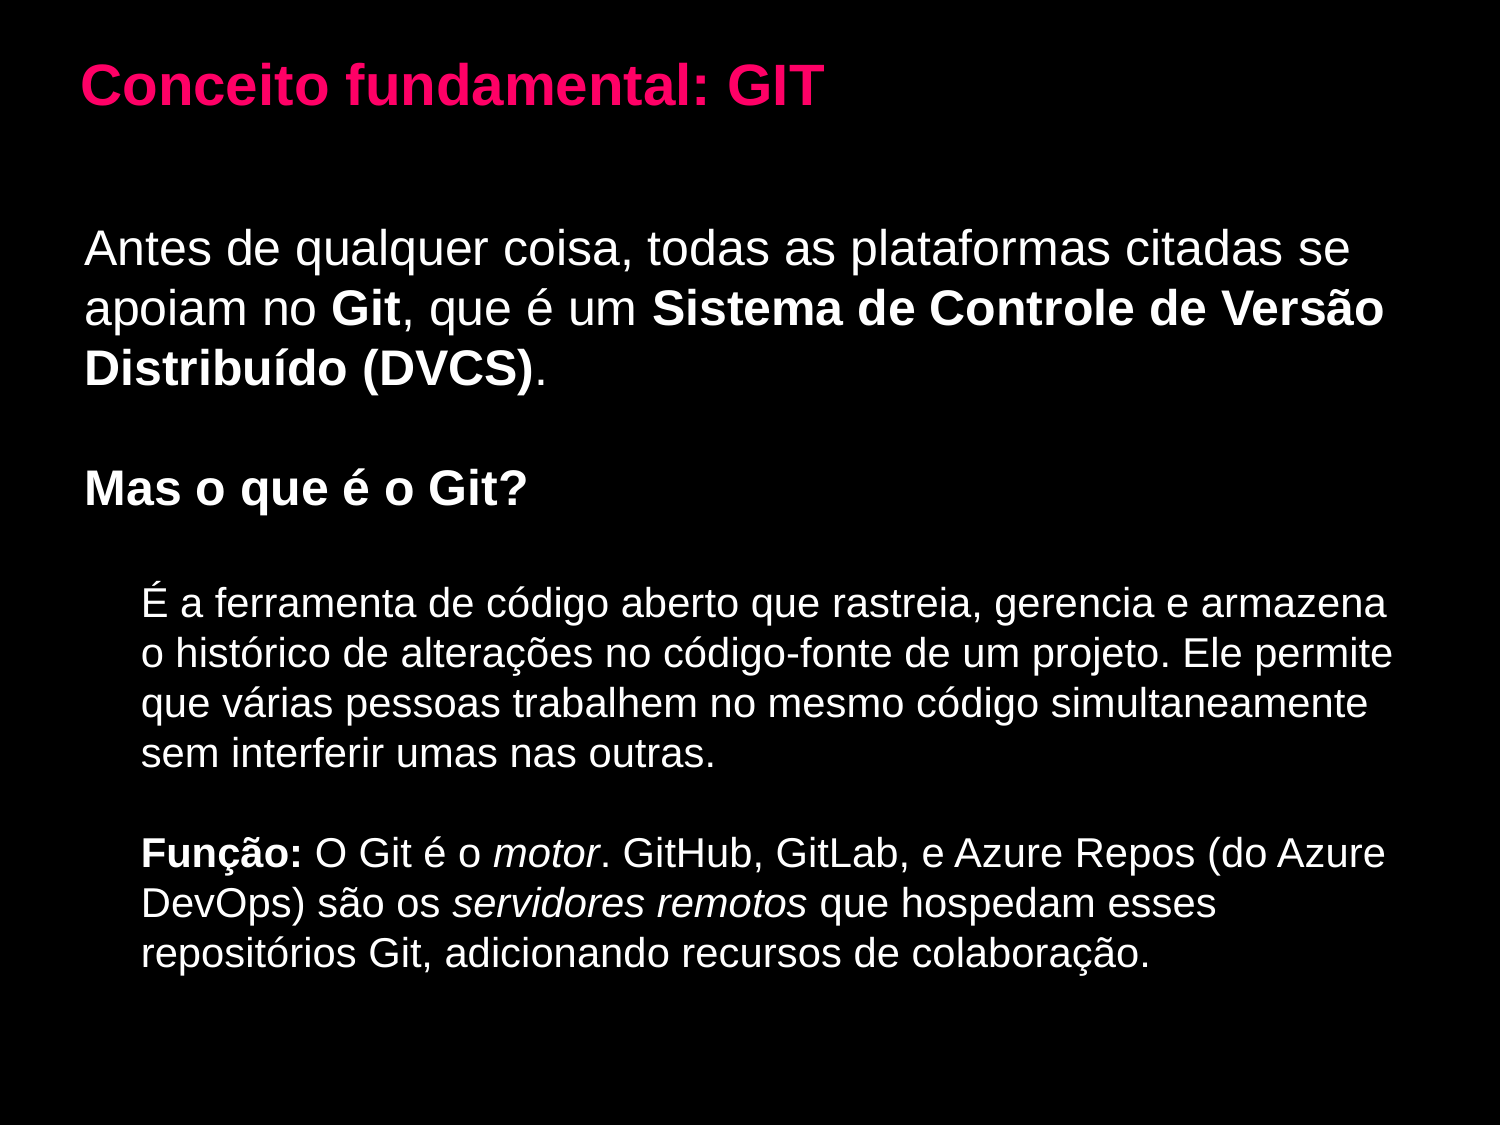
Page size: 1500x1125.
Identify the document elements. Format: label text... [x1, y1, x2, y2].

text_box Antes de qualquer coisa, todas as plataformas citadas se apoiam no Git, que é um Sistema de Controle de Versão Distribuído (DVCS). Mas o que é o Git? É a ferramenta de código aberto que rastreia, gerencia e armazena o histórico de alterações no código-fonte de um projeto. Ele permite que várias pessoas trabalhem no mesmo código simultaneamente sem interferir umas nas outras. Função: O Git é o motor. GitHub, GitLab, e Azure Repos (do Azure DevOps) são os servidores remotos que hospedam esses repositórios Git, adicionando recursos de colaboração. [69, 200, 1430, 991]
text_box Conceito fundamental: GIT [69, 34, 1363, 123]
